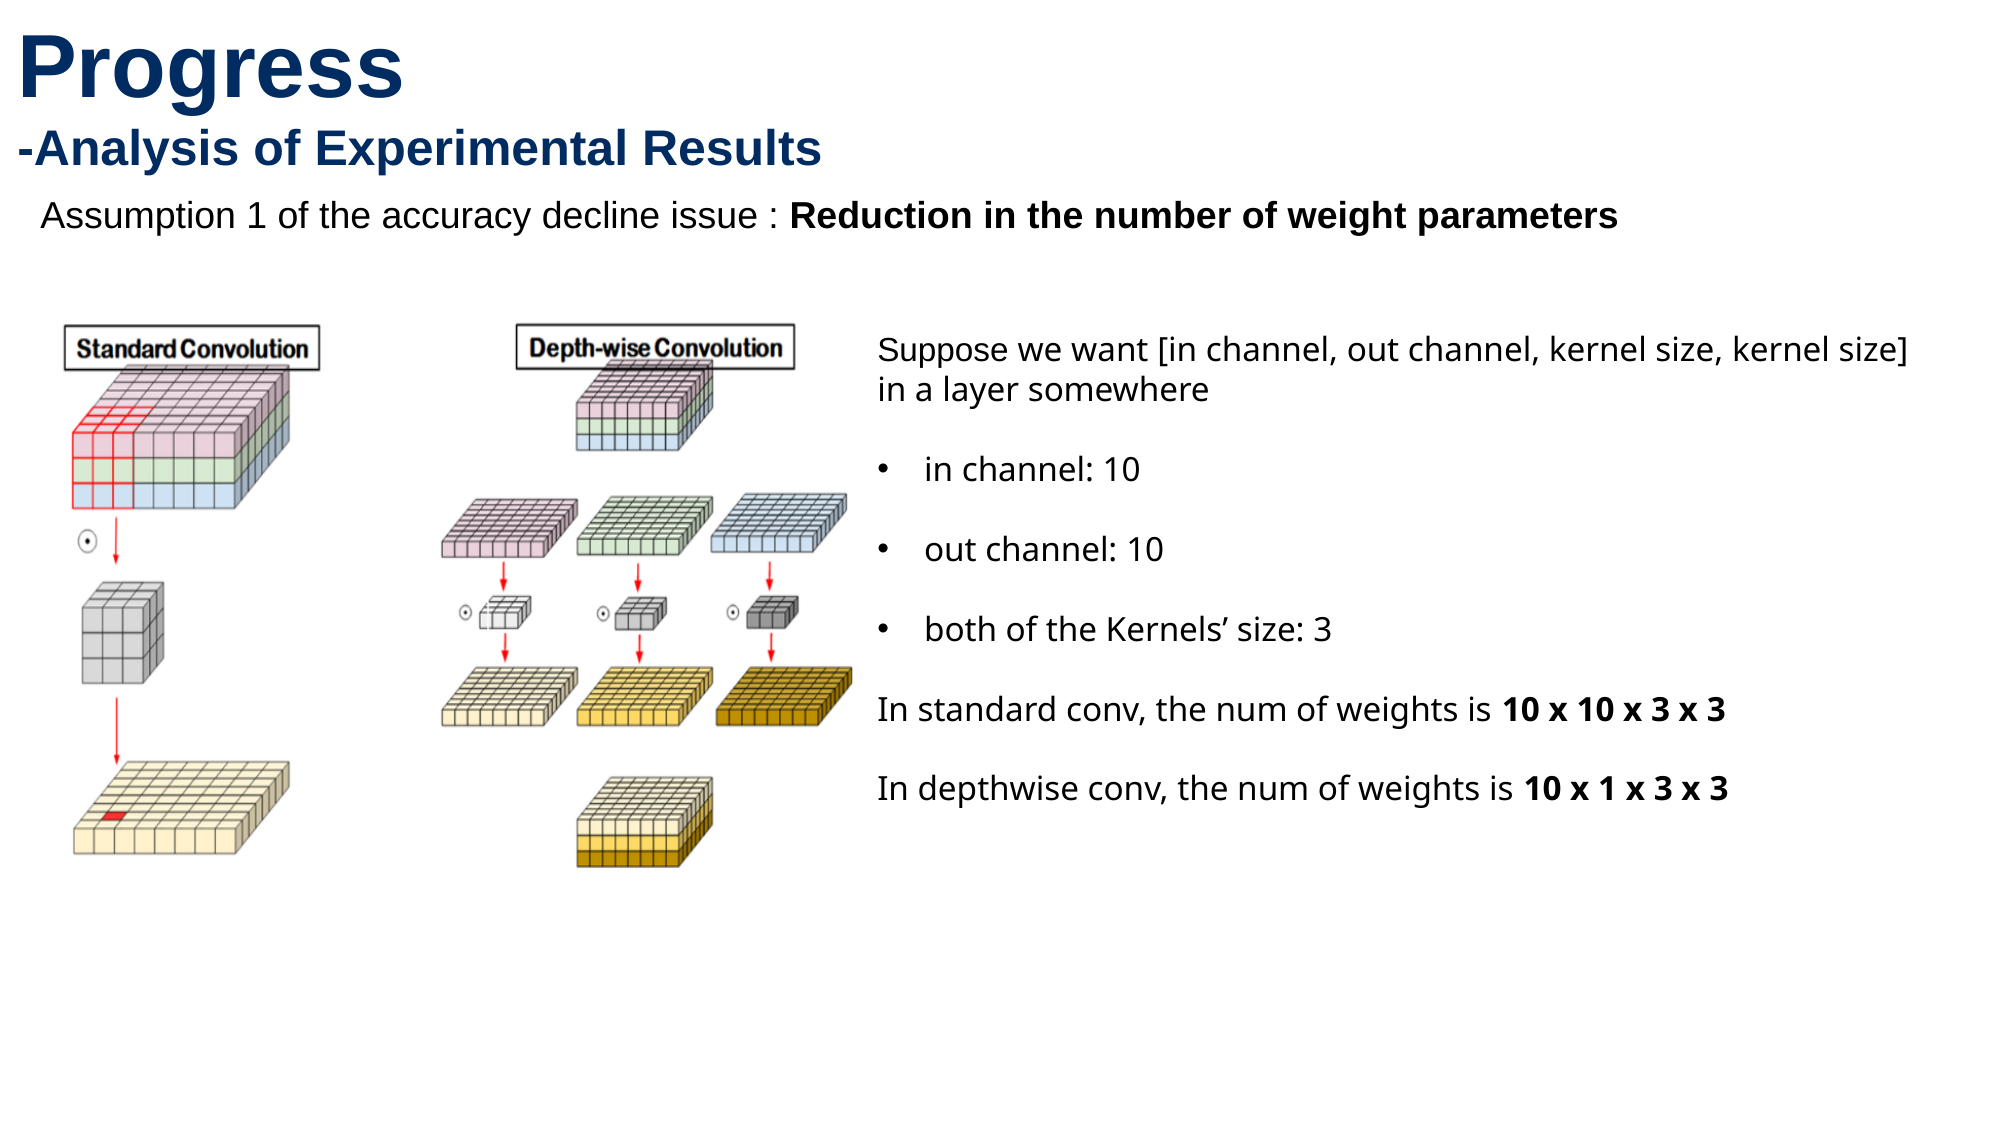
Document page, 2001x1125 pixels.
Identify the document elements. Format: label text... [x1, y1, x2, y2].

text_box Suppose we want [in channel, out channel, kernel size, kernel size] in a layer somewhere in channel: 10 out channel: 10 both of the Kernels’ size: 3 In standard conv, the num of weights is 10 x 10 x 3 x 3 In depthwise conv, the num of weights is 10 x 1 x 3 x 3 [1001, 321, 1993, 815]
text_box Assumption 1 of the accuracy decline issue : Reduction in the number of weight parameters [25, 183, 1653, 243]
text_box Progress -Analysis of Experimental Results [2, 0, 1975, 184]
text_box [0, 294, 1001, 989]
